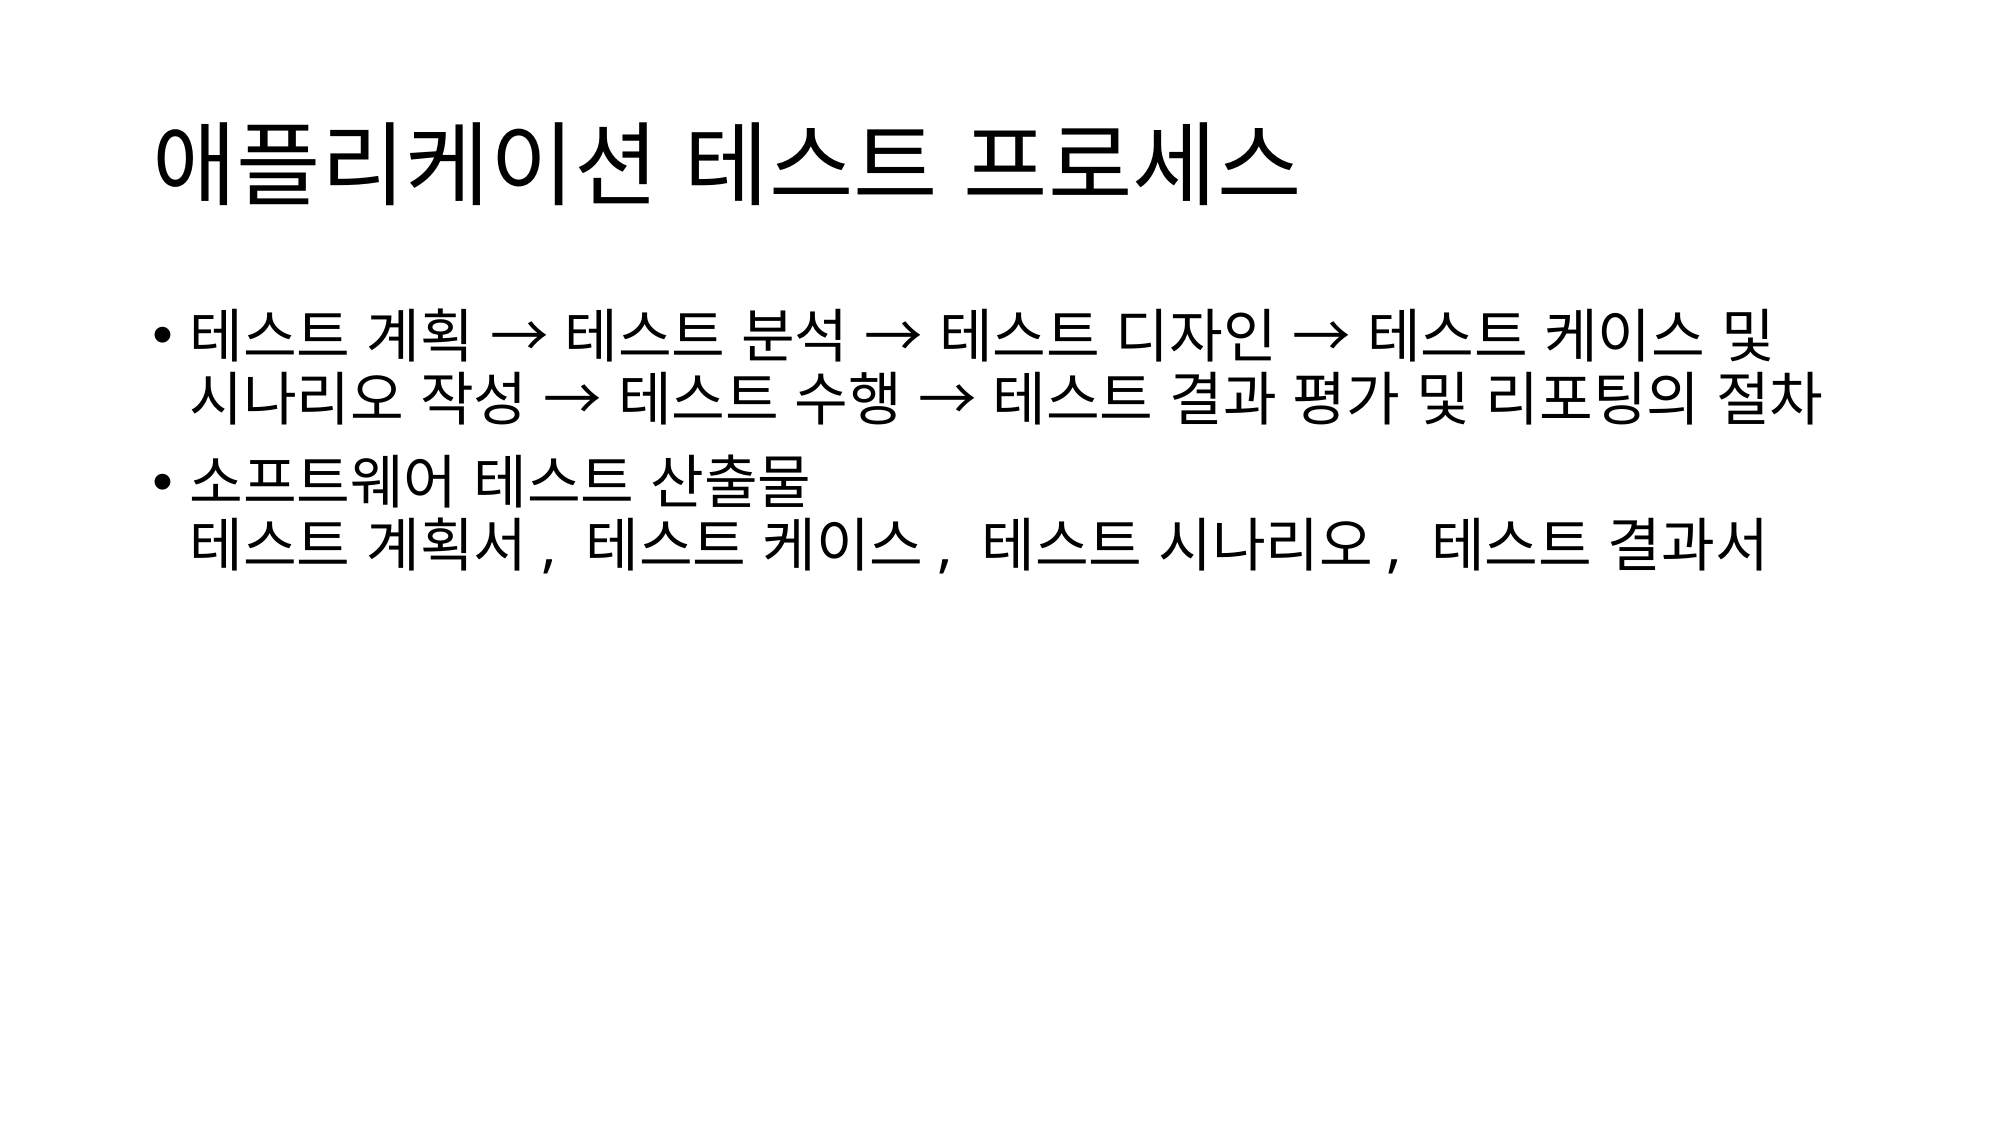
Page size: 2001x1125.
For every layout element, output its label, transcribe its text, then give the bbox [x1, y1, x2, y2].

list 테스트 계획 → 테스트 분석 → 테스트 디자인 → 테스트 케이스 및 시나리오 작성 → 테스트 수행 → 테스트 결과 평가 및 리포팅의 절차 소프트웨어 테스트 산출물 테스트 계획서, 테스트 케이스, 테스트 시나리오, 테스트 결과서 [137, 299, 1863, 1014]
title 애플리케이션 테스트 프로세스 [137, 59, 1863, 278]
